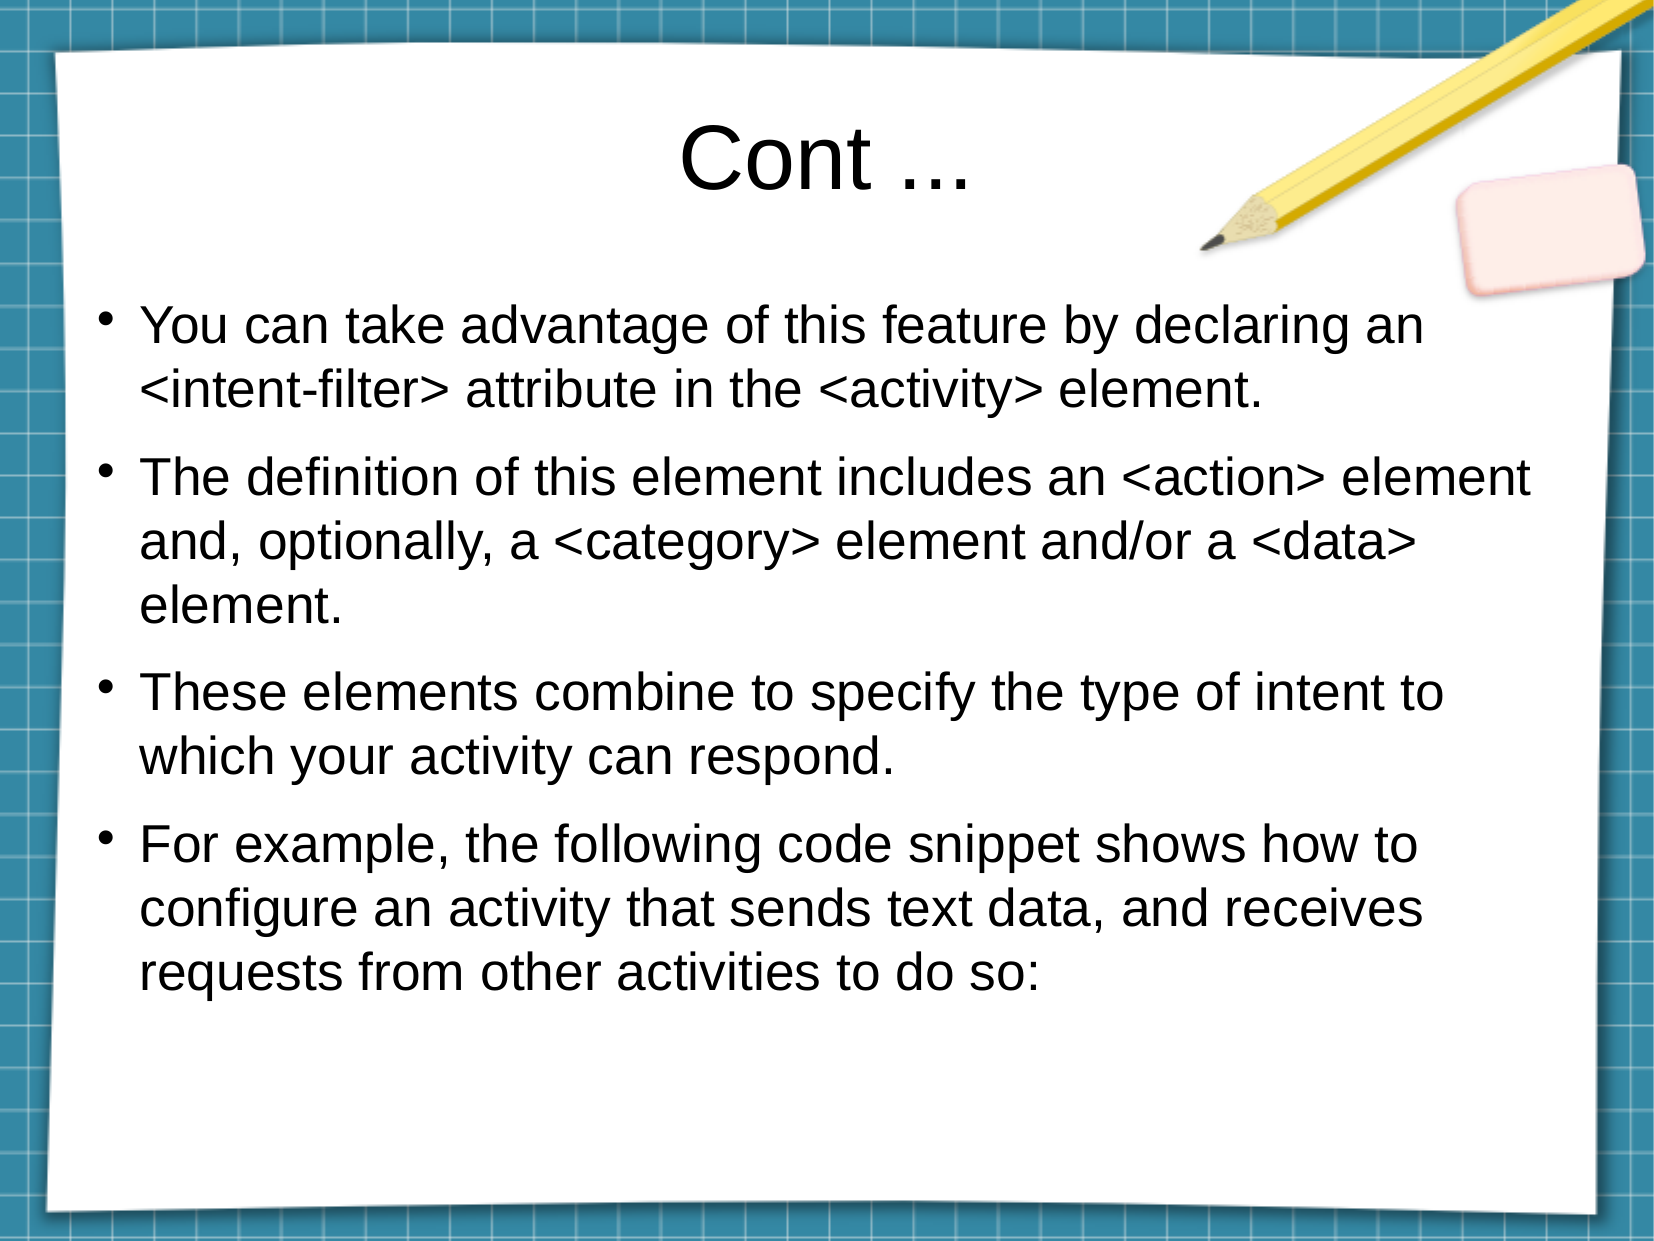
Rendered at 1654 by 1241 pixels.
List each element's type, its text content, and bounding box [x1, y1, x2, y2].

text_box You can take advantage of this feature by declaring an <intent-filter> attribute in the <activity> element. The definition of this element includes an <action> element and, optionally, a <category> element and/or a <data> element. These elements combine to specify the type of intent to which your activity can respond. For example, the following code snippet shows how to configure an activity that sends text data, and receives requests from other activities to do so: [82, 290, 1571, 1010]
text_box Cont ... [82, 49, 1571, 257]
picture [0, 0, 1654, 1241]
